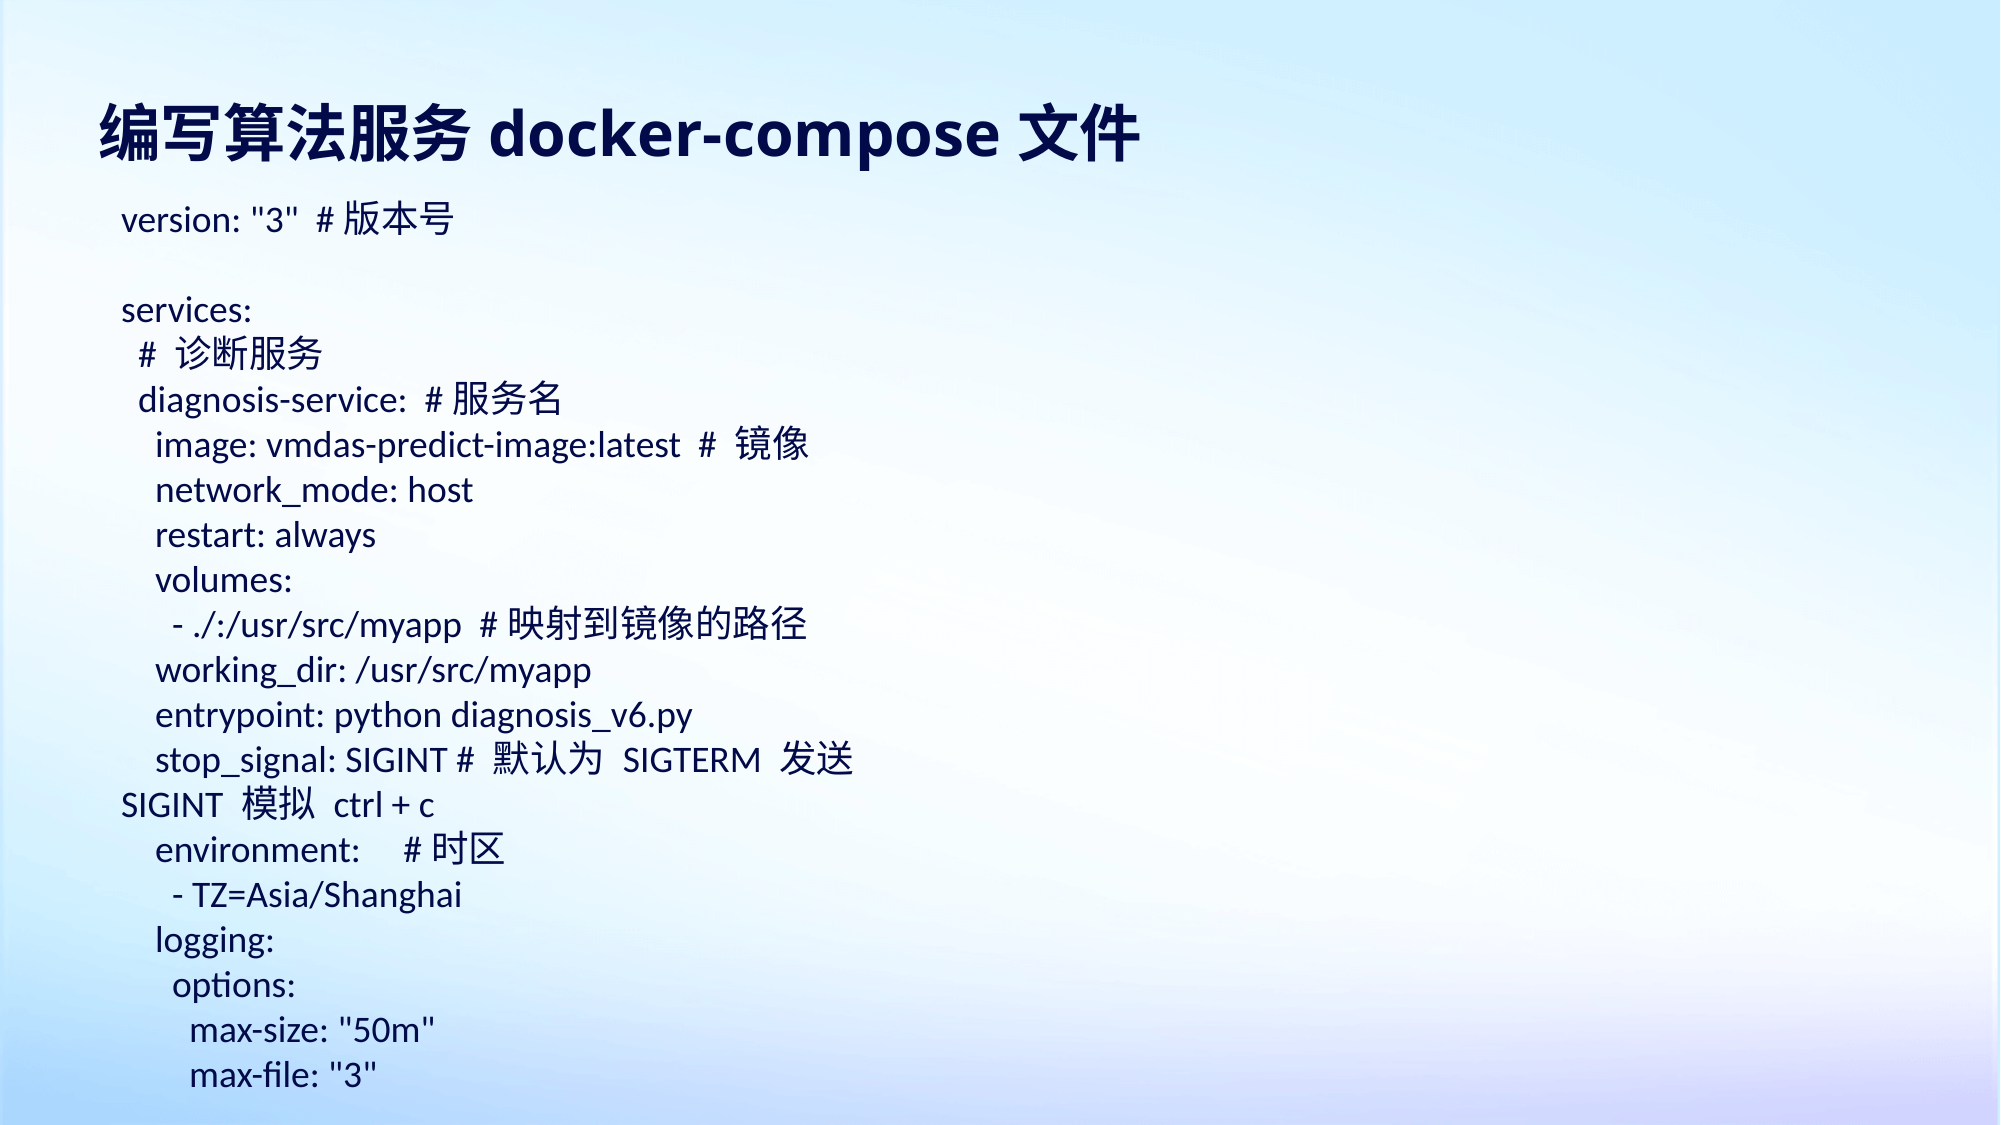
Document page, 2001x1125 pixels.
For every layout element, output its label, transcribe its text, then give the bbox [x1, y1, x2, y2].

text_box 编写算法服务docker-compose文件 [78, 43, 1922, 189]
text_box version: "3" #版本号 services: # 诊断服务 diagnosis-service: #服务名 image: vmdas-predict-image:latest # 镜像 network_mode: host restart: always volumes: - ./:/usr/src/myapp #映射到镜像的路径 working_dir: /usr/src/myapp entrypoint: python diagnosis_v6.py stop_signal: SIGINT # 默认为 SIGTERM 发送 SIGINT 模拟 ctrl + c environment: #时区 - TZ=Asia/Shanghai logging: options: max-size: "50m" max-file: "3" [106, 187, 913, 1103]
picture [0, 0, 2001, 1125]
